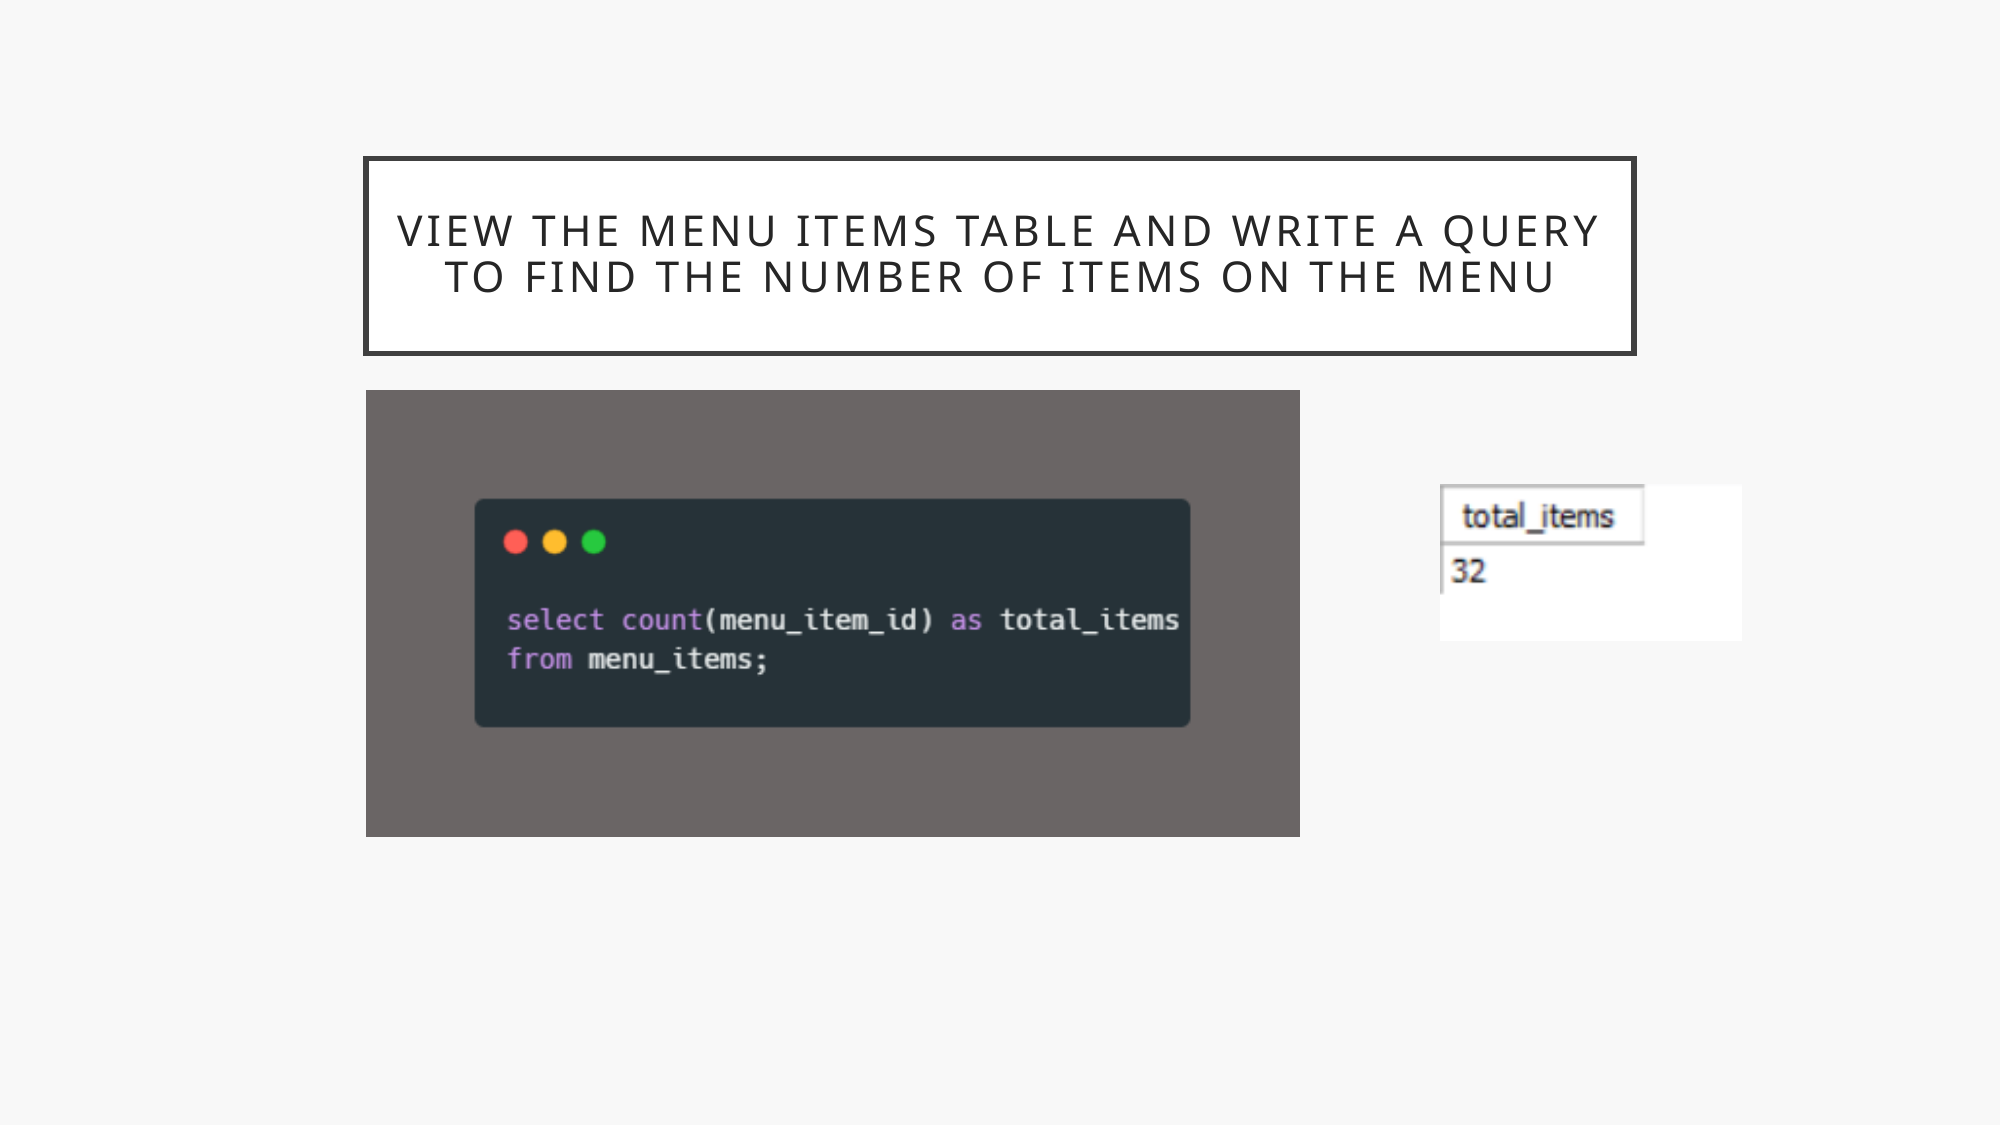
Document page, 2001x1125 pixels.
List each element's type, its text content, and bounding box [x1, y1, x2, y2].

picture [1440, 484, 1742, 641]
title View the menu items table and write a query to find the number of items on the menu [363, 156, 1637, 356]
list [365, 390, 1300, 837]
